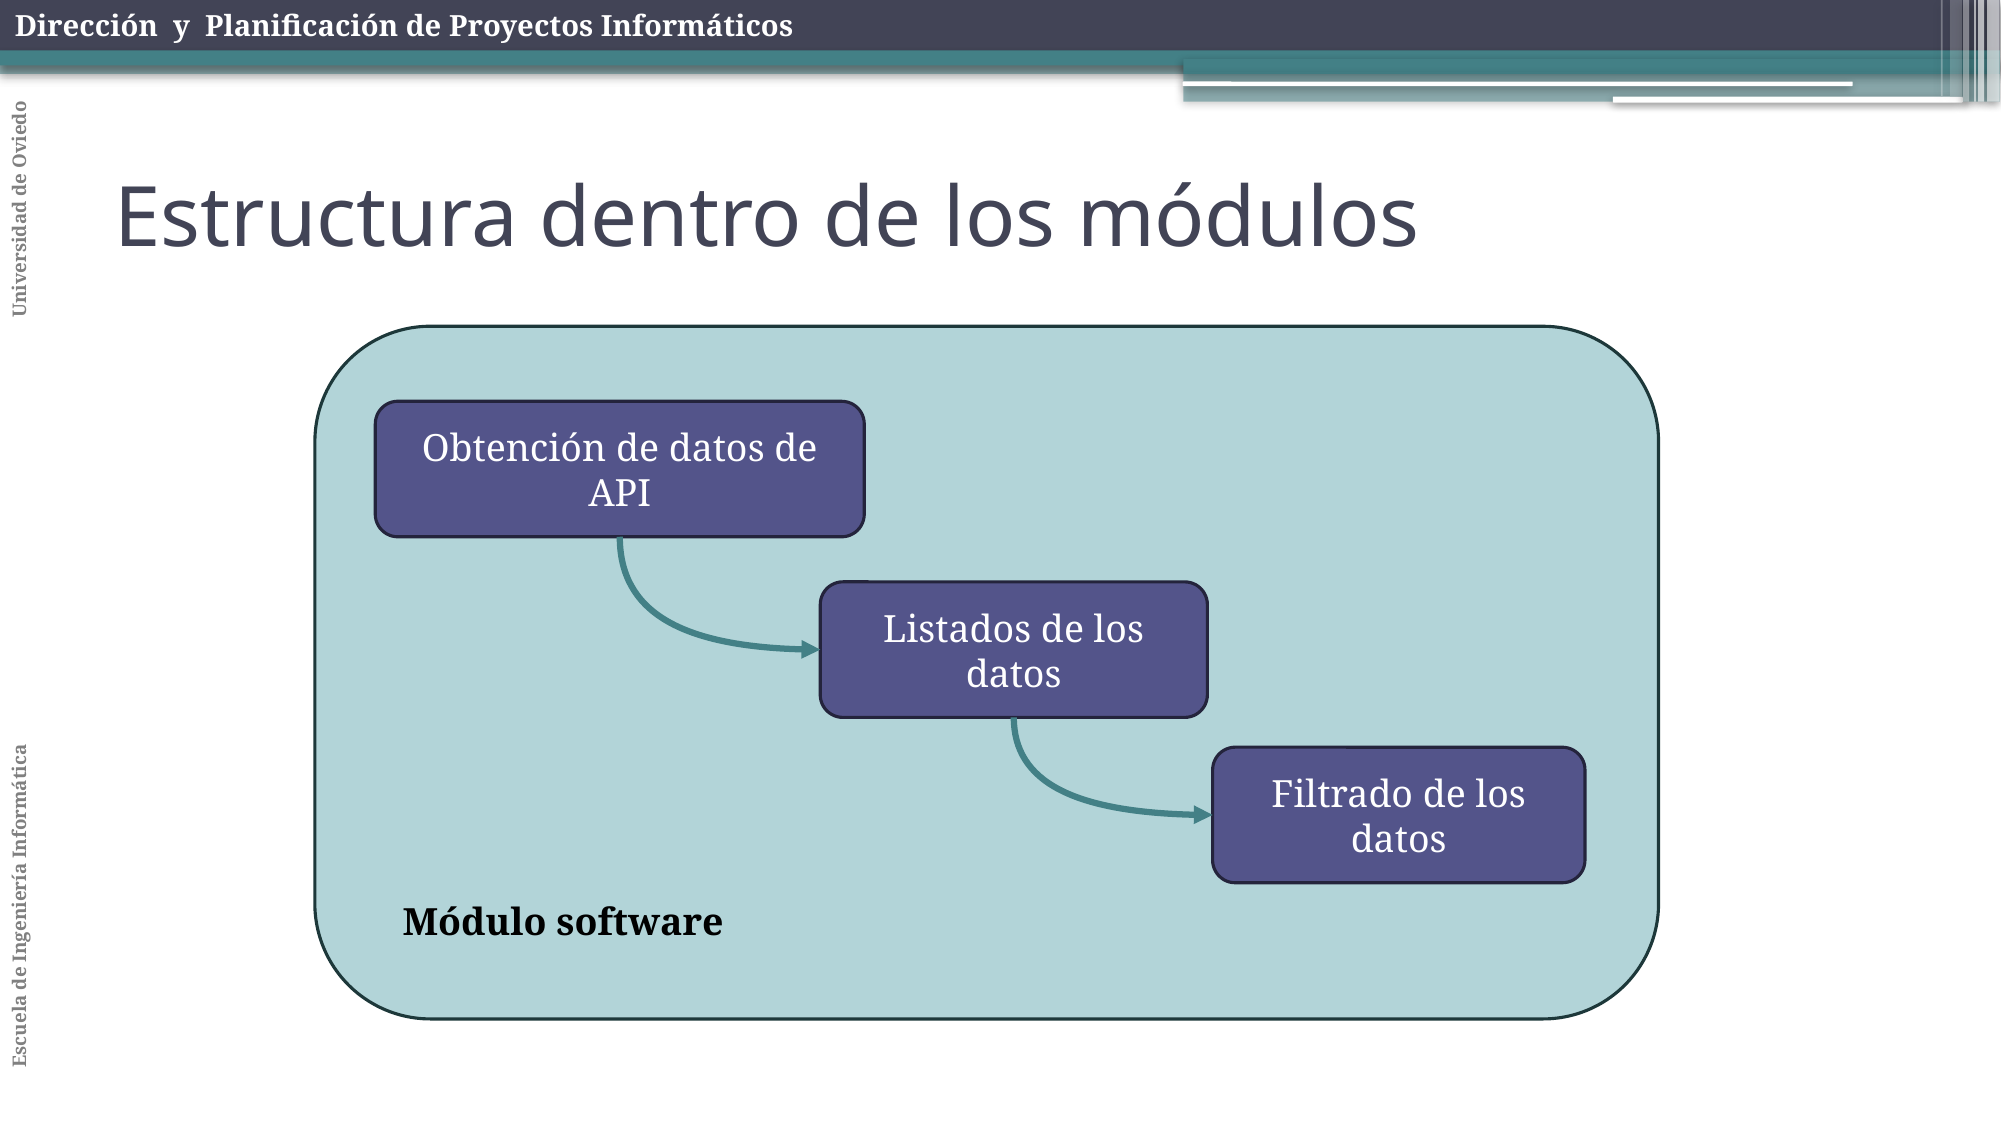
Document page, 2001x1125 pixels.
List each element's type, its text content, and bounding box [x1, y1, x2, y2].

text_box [314, 326, 1659, 1020]
title Estructura dentro de los módulos [99, 125, 1900, 301]
